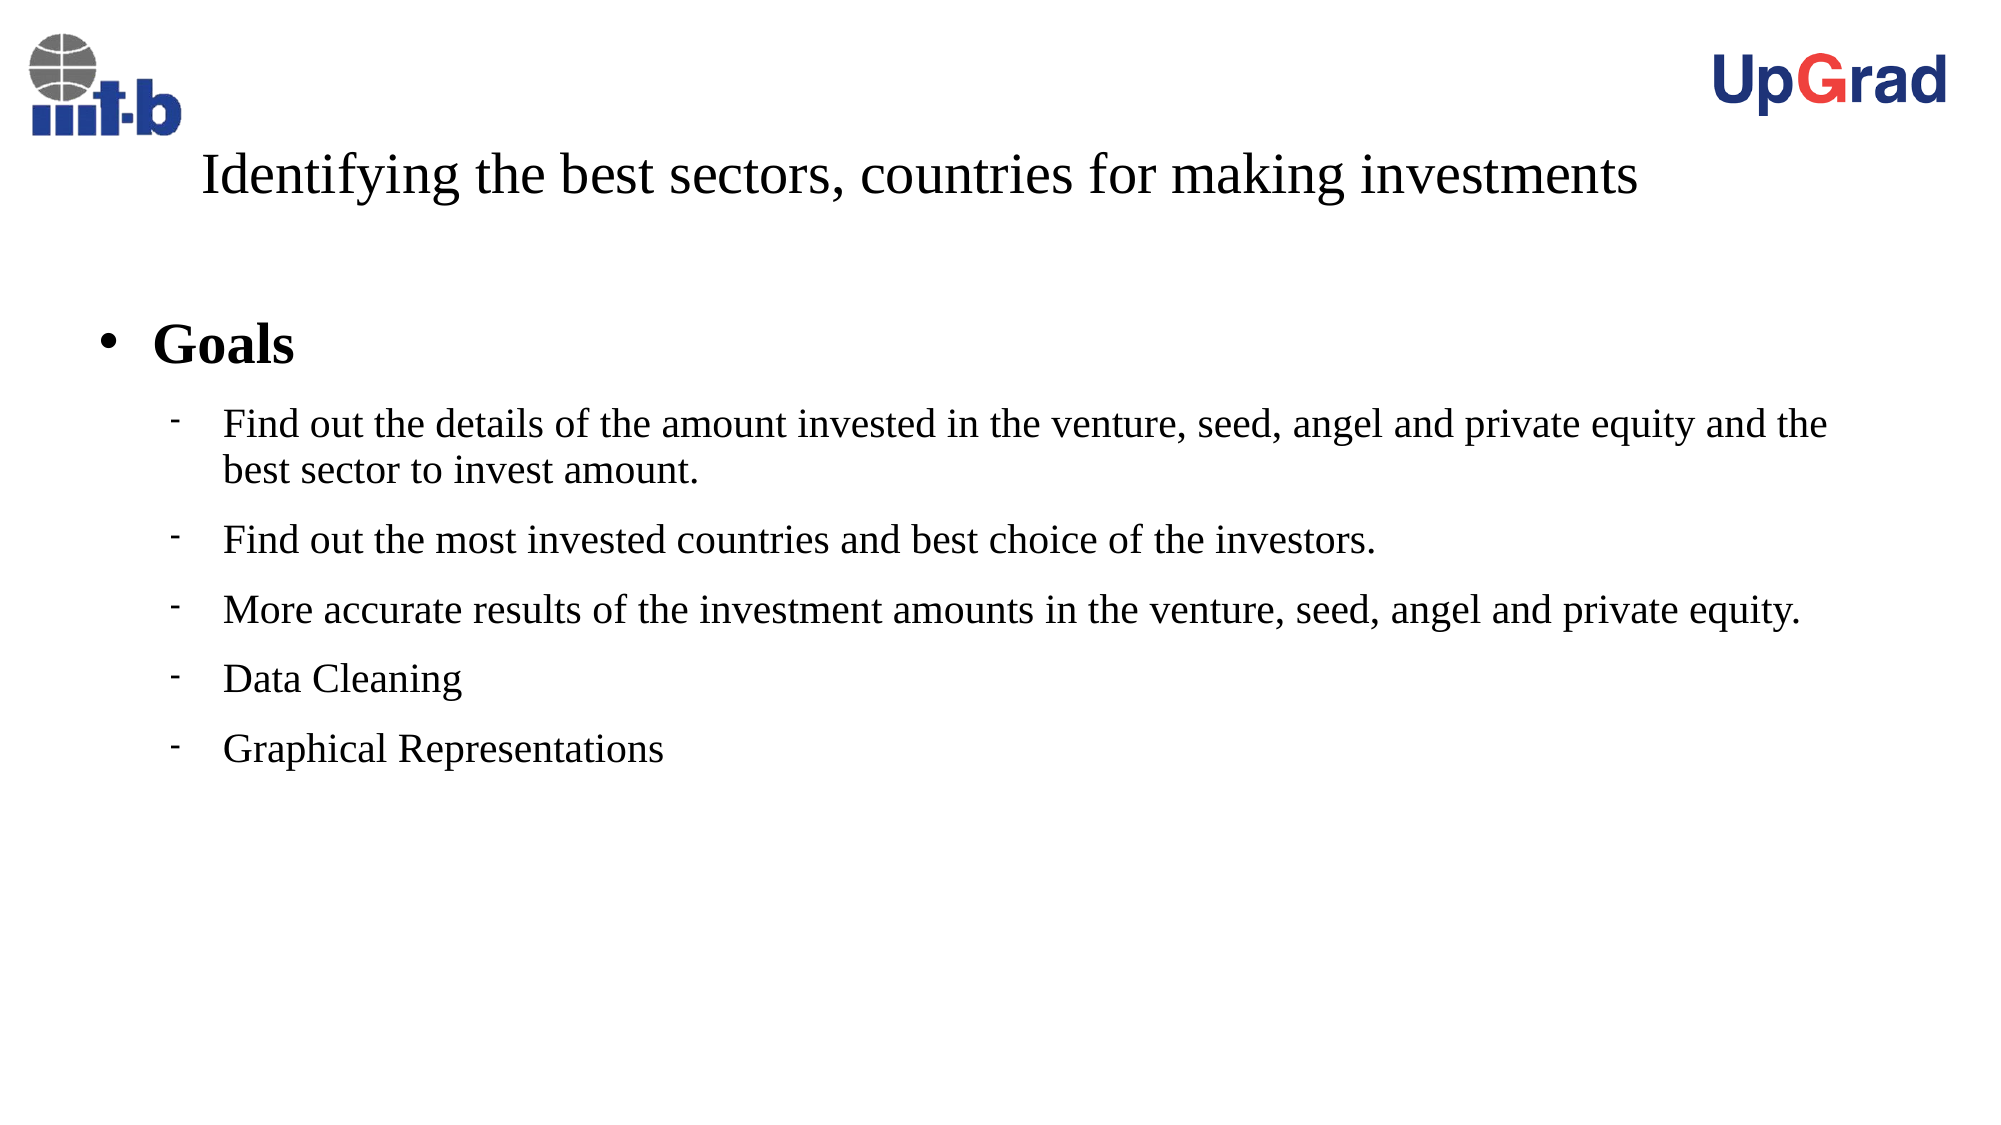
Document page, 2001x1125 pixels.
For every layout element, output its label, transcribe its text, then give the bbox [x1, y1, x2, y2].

picture [0, 29, 208, 163]
picture [1714, 53, 1952, 116]
text_box Goals Find out the details of the amount invested in the venture, seed, angel and private equity and the best sector to invest amount. Find out the most invested countries and best choice of the investors. More accurate results of the investment amounts in the venture, seed, angel and private equity. Data Cleaning Graphical Representations [66, 304, 1899, 1017]
text_box Identifying the best sectors, countries for making investments [186, 104, 1714, 246]
